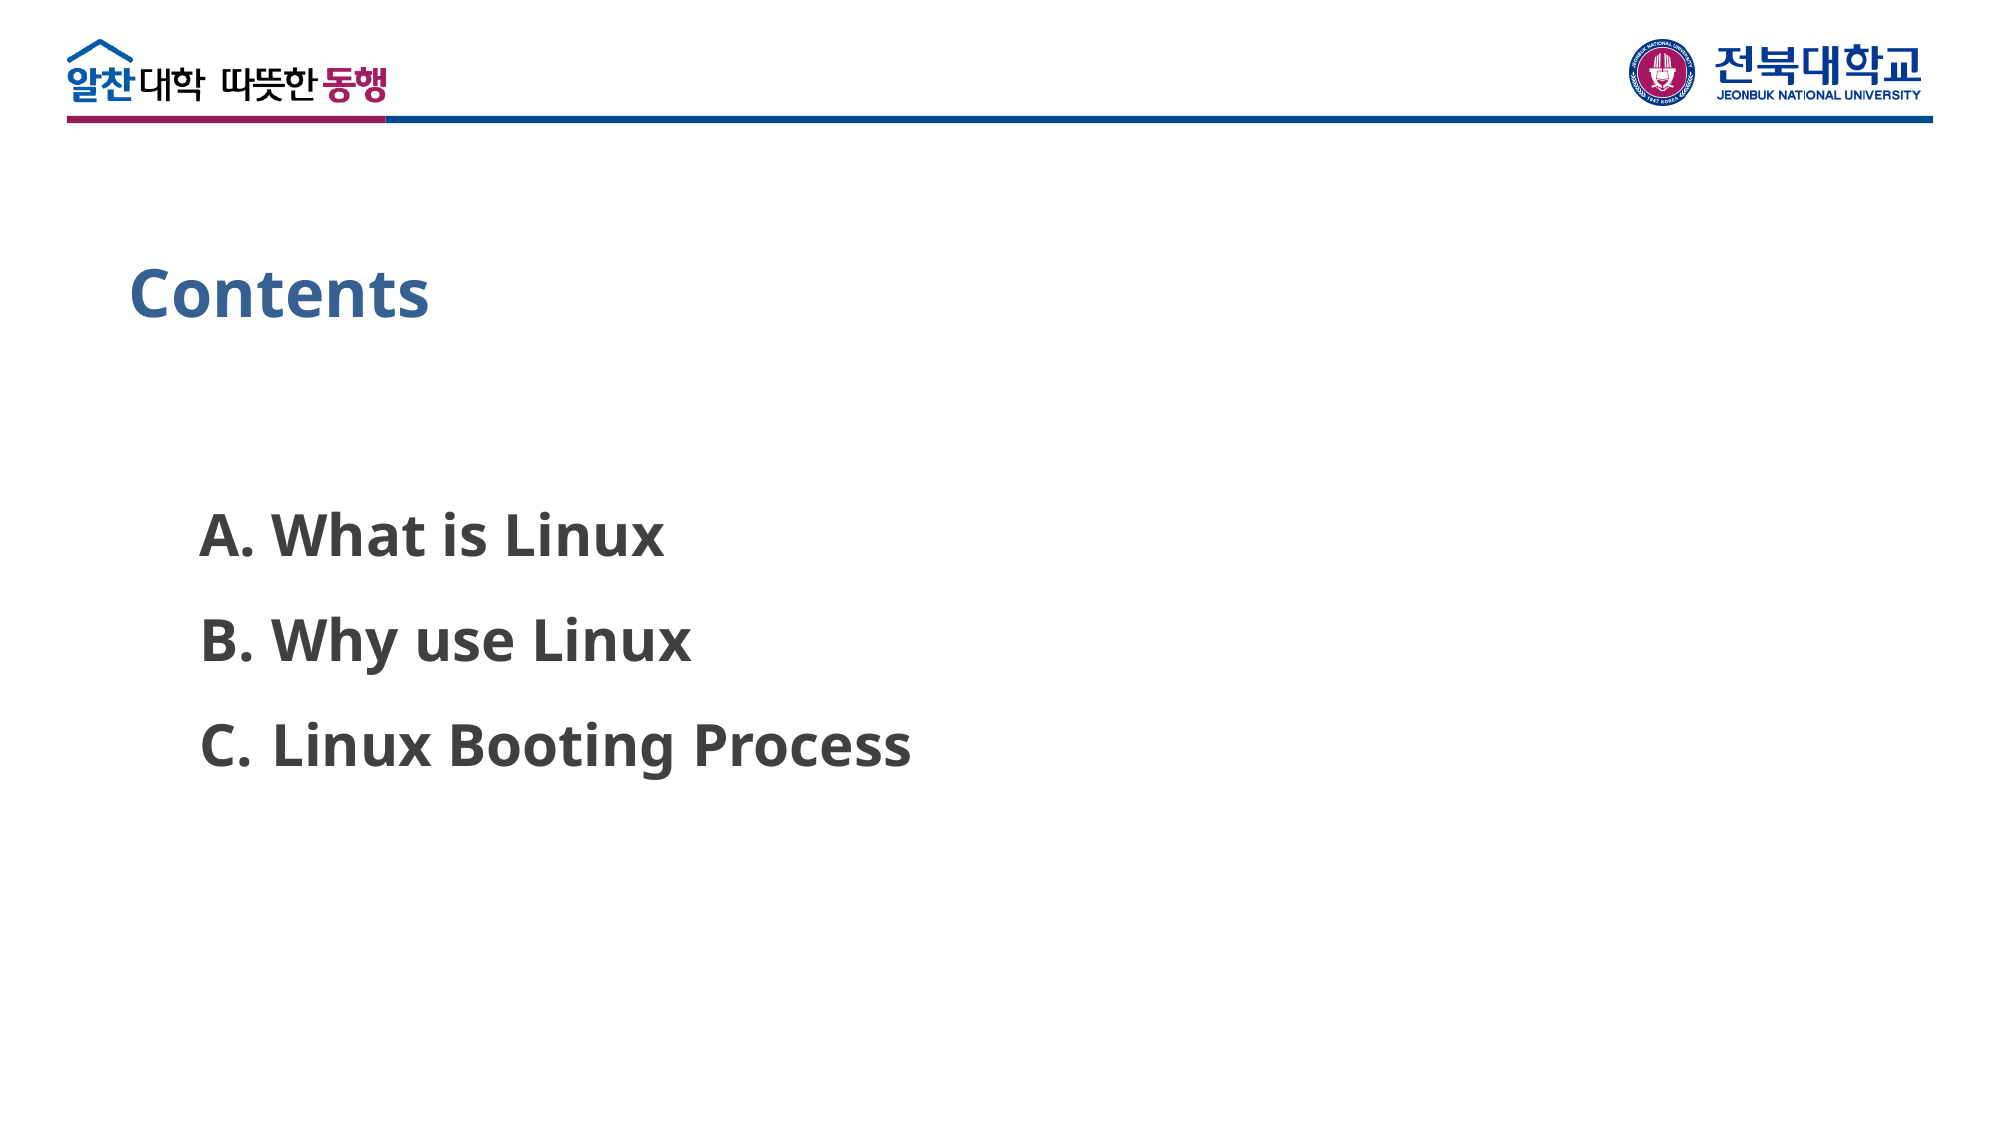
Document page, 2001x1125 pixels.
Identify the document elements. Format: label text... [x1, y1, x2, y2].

text_box What is Linux Why use Linux Linux Booting Process [183, 454, 1061, 787]
picture [1626, 37, 1924, 108]
text_box Contents [114, 243, 774, 339]
picture [43, 26, 410, 120]
